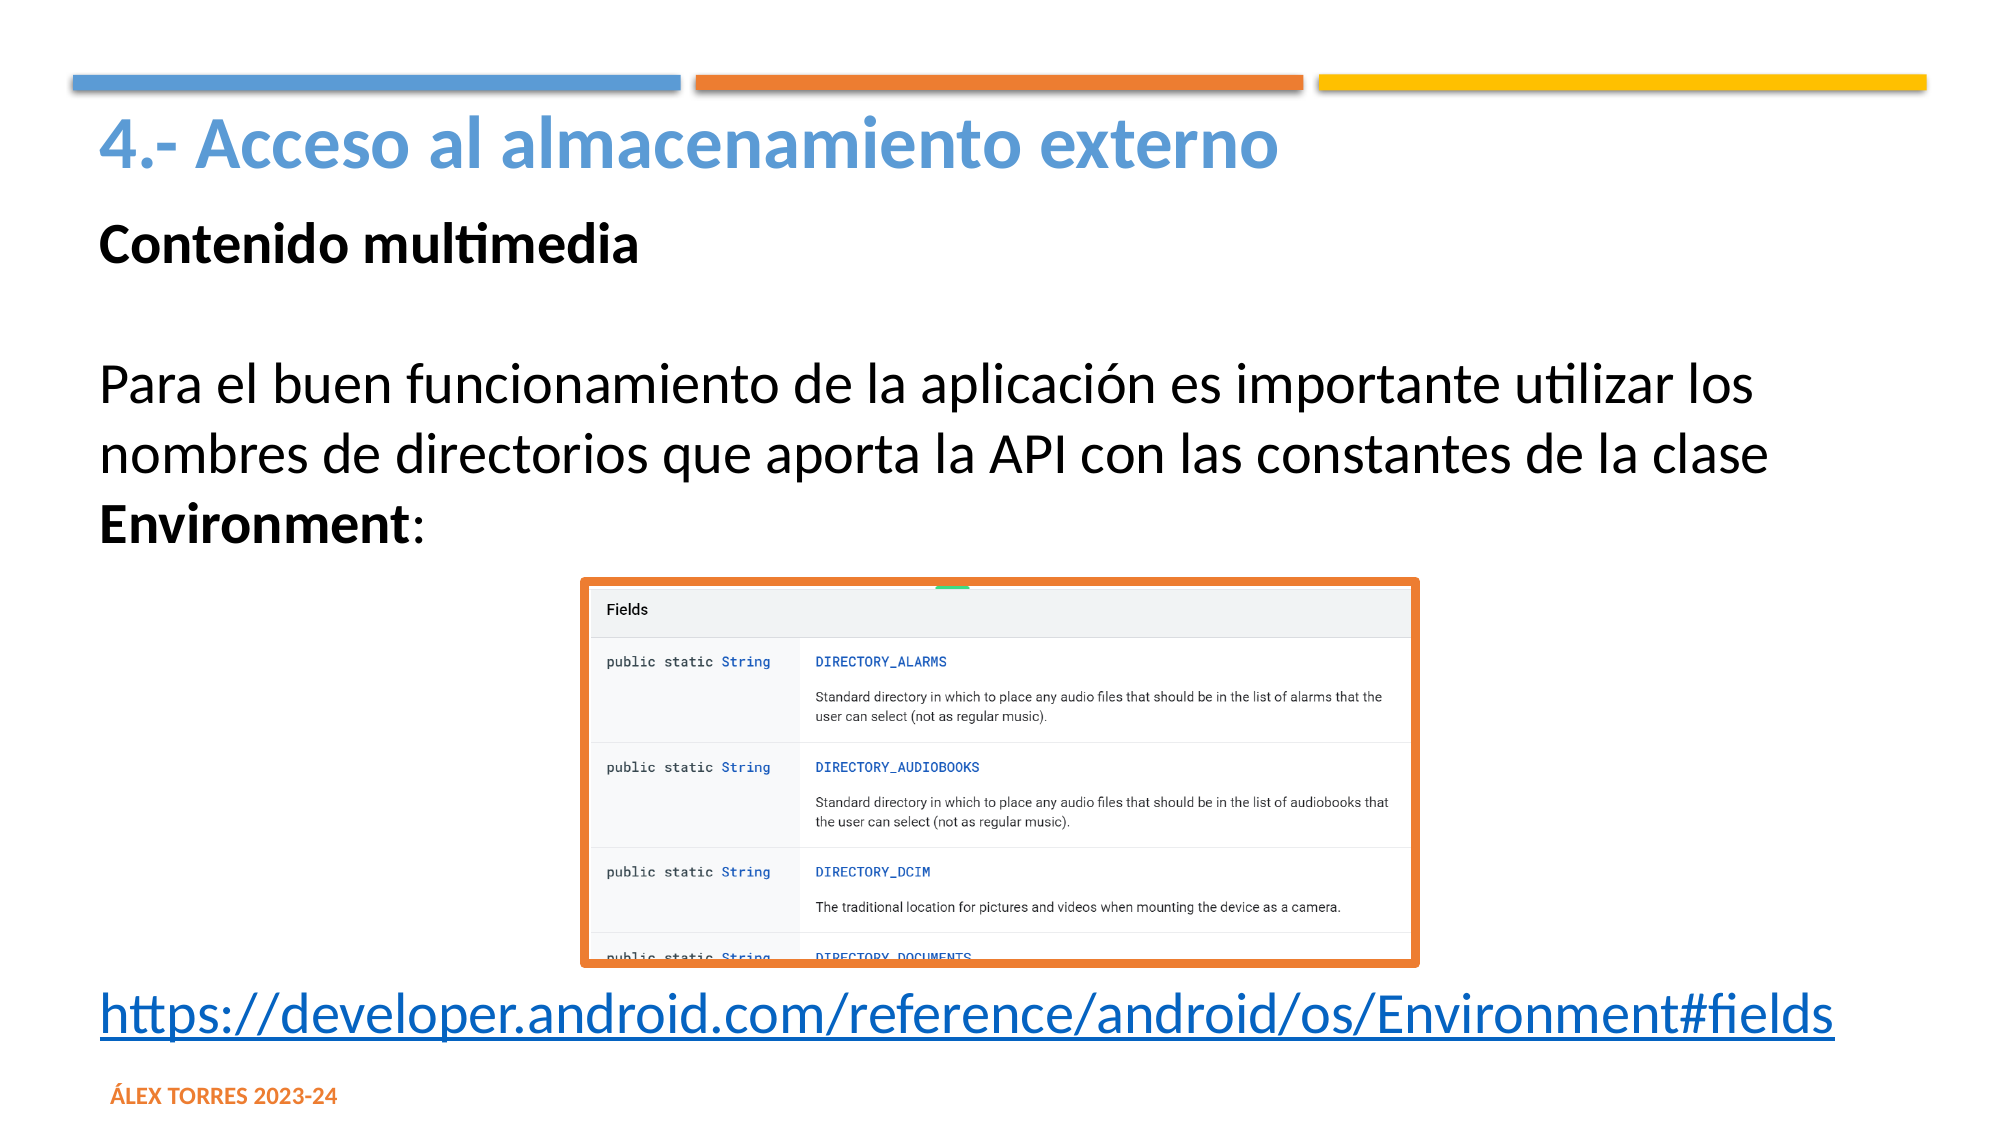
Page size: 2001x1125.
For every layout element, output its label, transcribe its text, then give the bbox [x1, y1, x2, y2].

picture [588, 585, 1411, 960]
text_box Contenido multimedia Para el buen funcionamiento de la aplicación es importante utilizar los nombres de directorios que aporta la API con las constantes de la clase Environment: https://developer.android.com/reference/android/os/Environment#fields [85, 190, 1915, 1074]
text_box 4.- Acceso al almacenamiento externo [85, 78, 1915, 188]
